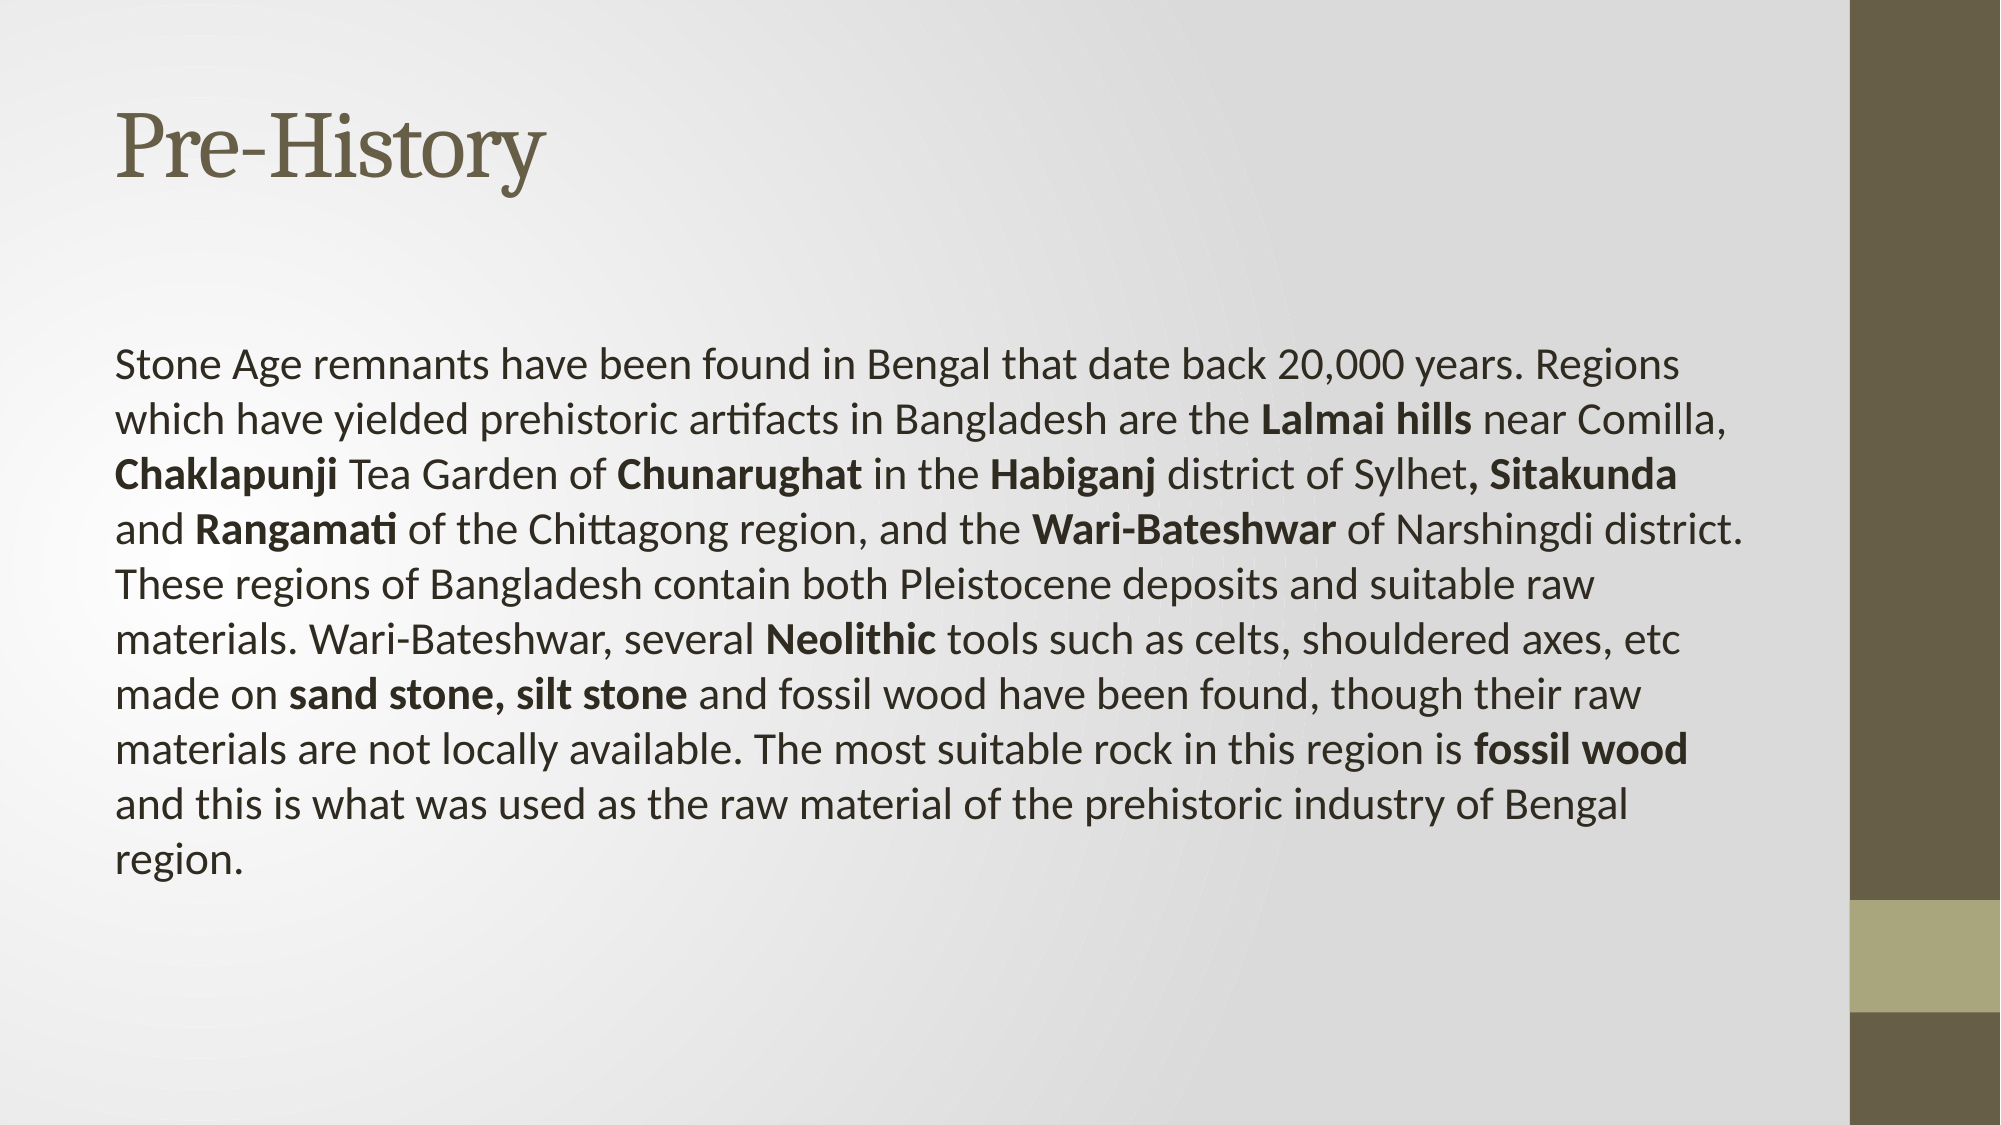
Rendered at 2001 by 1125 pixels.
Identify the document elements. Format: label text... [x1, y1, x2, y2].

title Pre-History [99, 45, 1767, 233]
list Stone Age remnants have been found in Bengal that date back 20,000 years. Regions which have yielded prehistoric artifacts in Bangladesh are the Lalmai hills near Comilla, Chaklapunji Tea Garden of Chunarughat in the Habiganj district of Sylhet, Sitakunda and Rangamati of the Chittagong region, and the Wari-Bateshwar of Narshingdi district. These regions of Bangladesh contain both Pleistocene deposits and suitable raw materials. Wari-Bateshwar, several Neolithic tools such as celts, shouldered axes, etc made on sand stone, silt stone and fossil wood have been found, though their raw materials are not locally available. The most suitable rock in this region is fossil wood and this is what was used as the raw material of the prehistoric industry of Bengal region. [99, 262, 1767, 1050]
